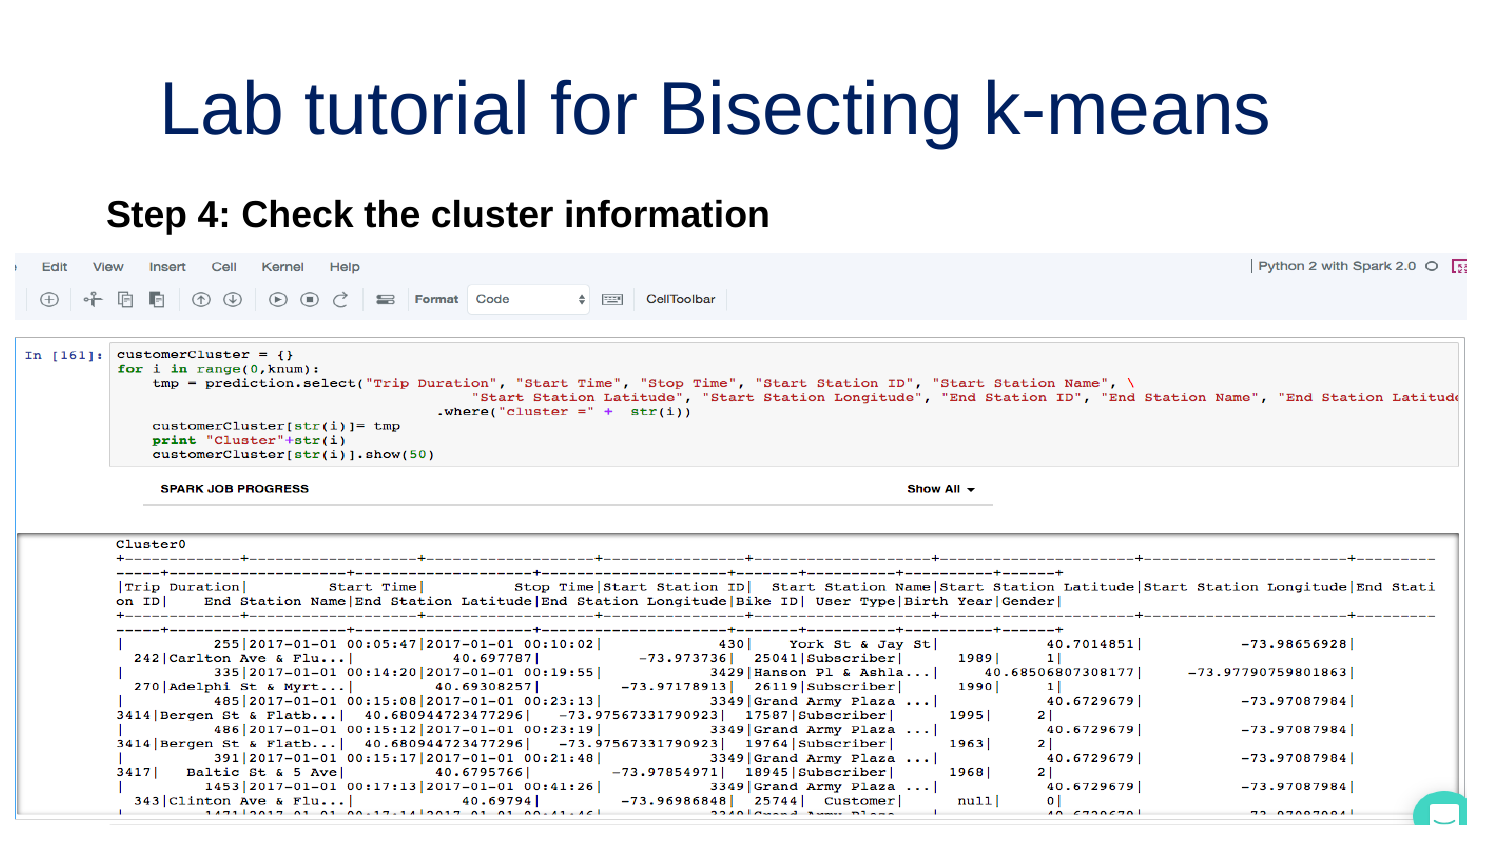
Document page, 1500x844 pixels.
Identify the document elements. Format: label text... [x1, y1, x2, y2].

text_box Lab tutorial for Bisecting k-means [94, 53, 1337, 155]
picture [15, 253, 1468, 826]
subtitle Step 4: Check the cluster information [94, 189, 1313, 252]
